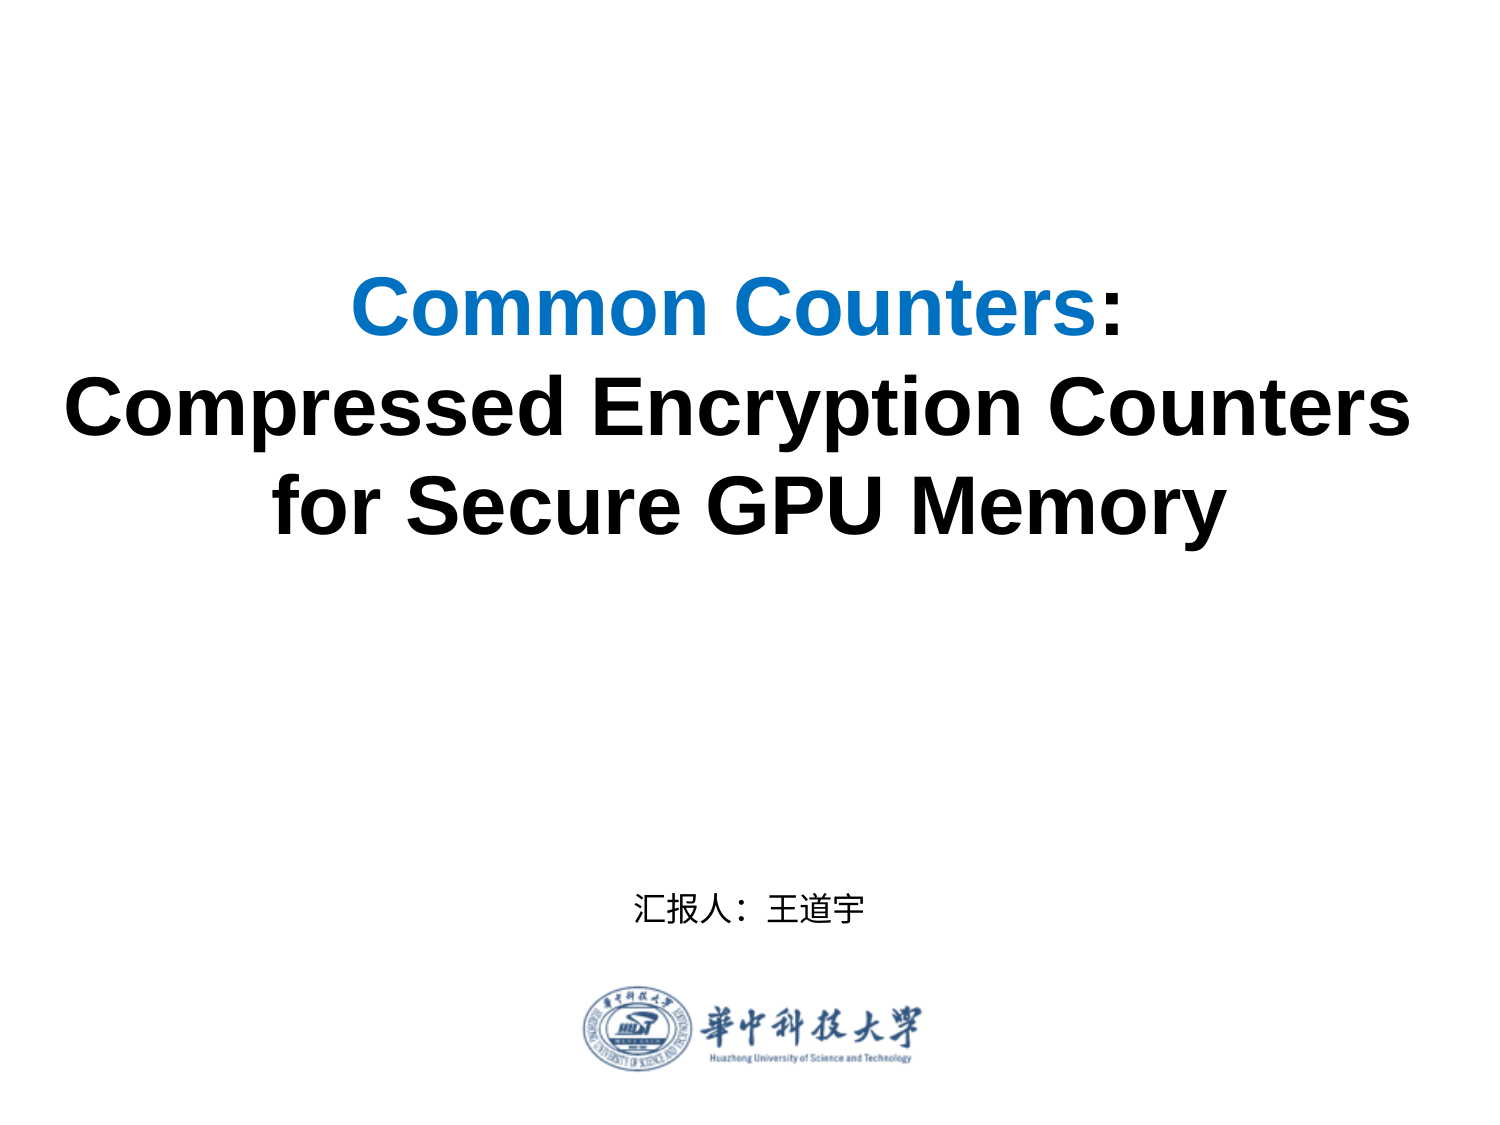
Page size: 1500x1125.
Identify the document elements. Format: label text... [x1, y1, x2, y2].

picture [565, 968, 935, 1084]
text_box Common Counters: Compressed Encryption Counters for Secure GPU Memory [0, 244, 1500, 560]
text_box 汇报人：王道宇 [618, 880, 882, 936]
